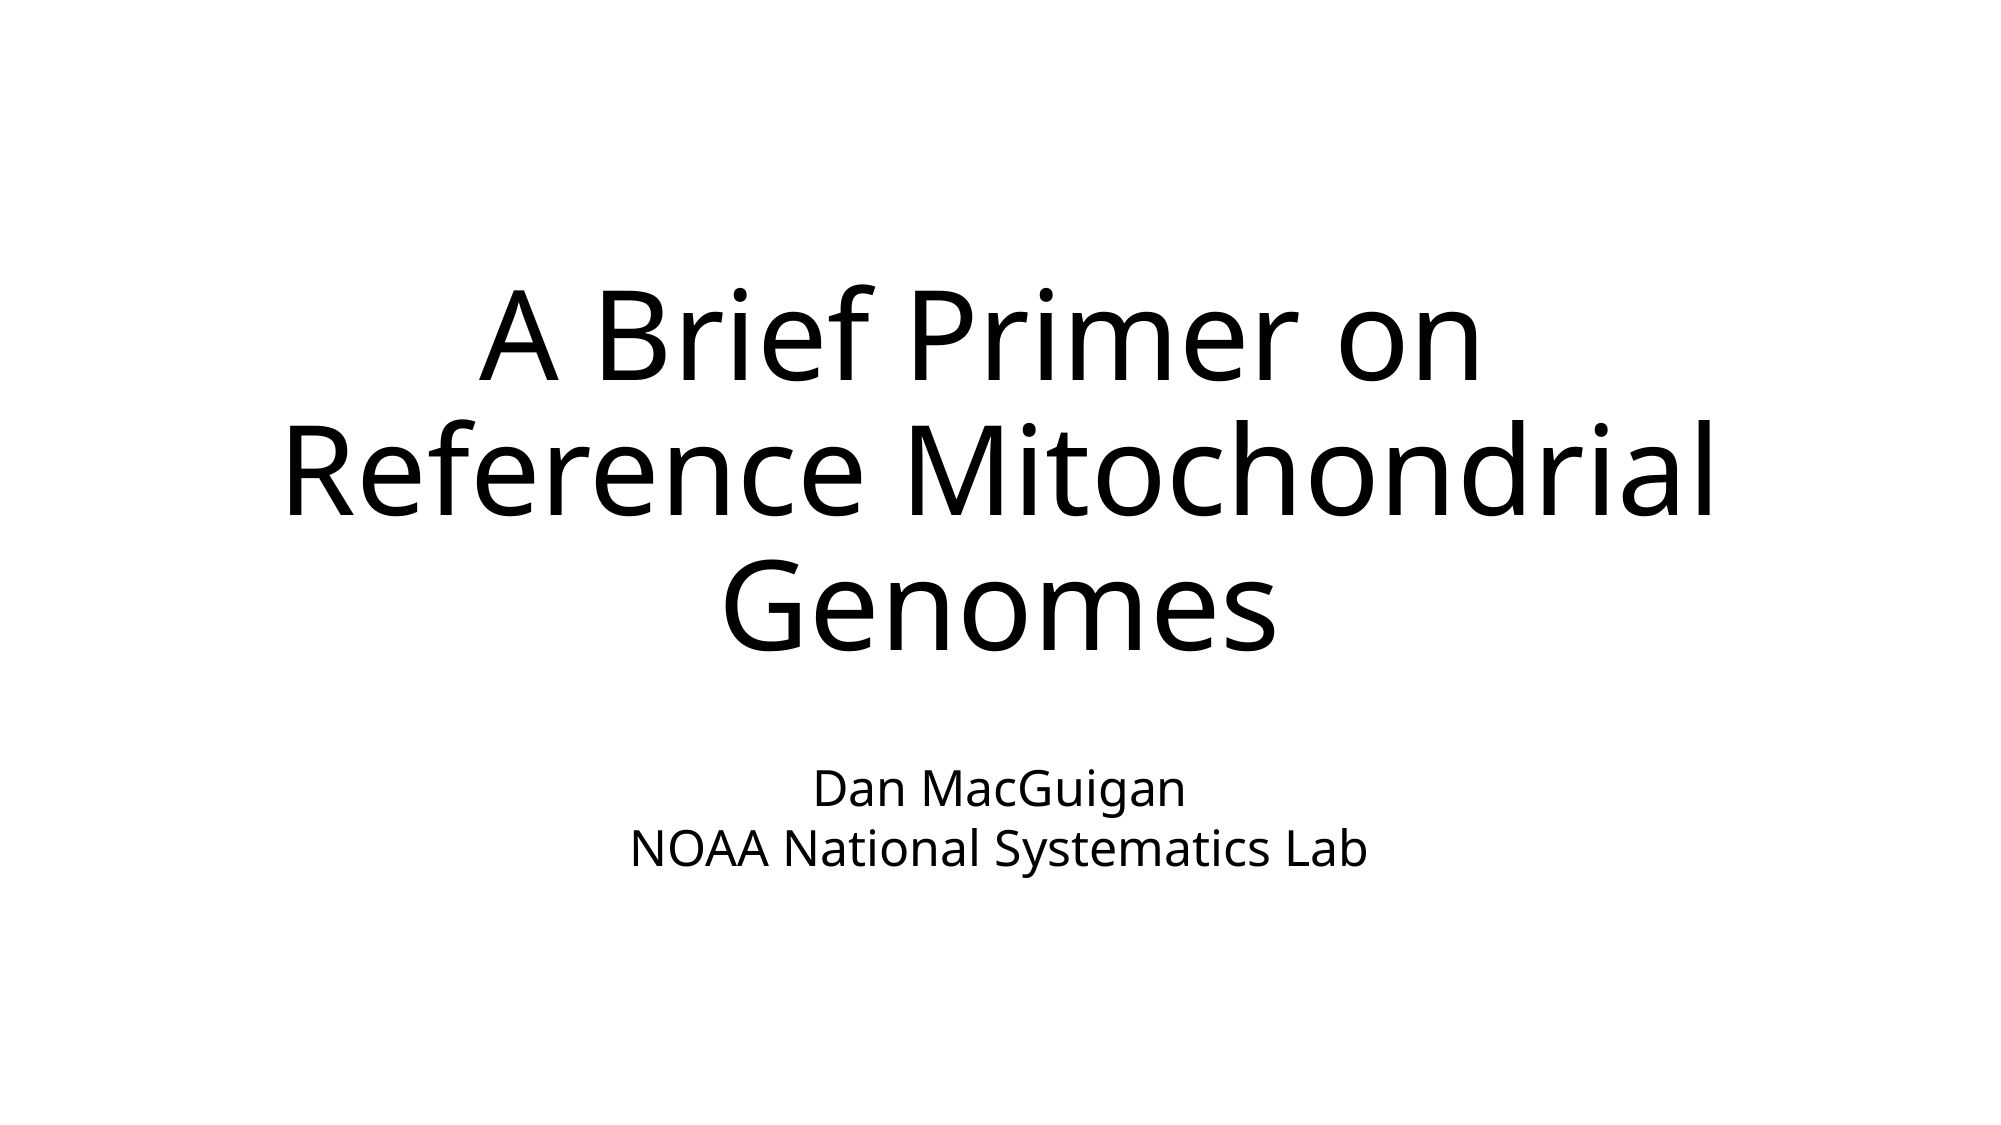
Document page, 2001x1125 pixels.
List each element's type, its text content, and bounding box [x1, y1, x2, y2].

title A Brief Primer on Reference Mitochondrial Genomes [86, 204, 1914, 685]
text_box Dan MacGuigan NOAA National Systematics Lab [576, 748, 1424, 884]
